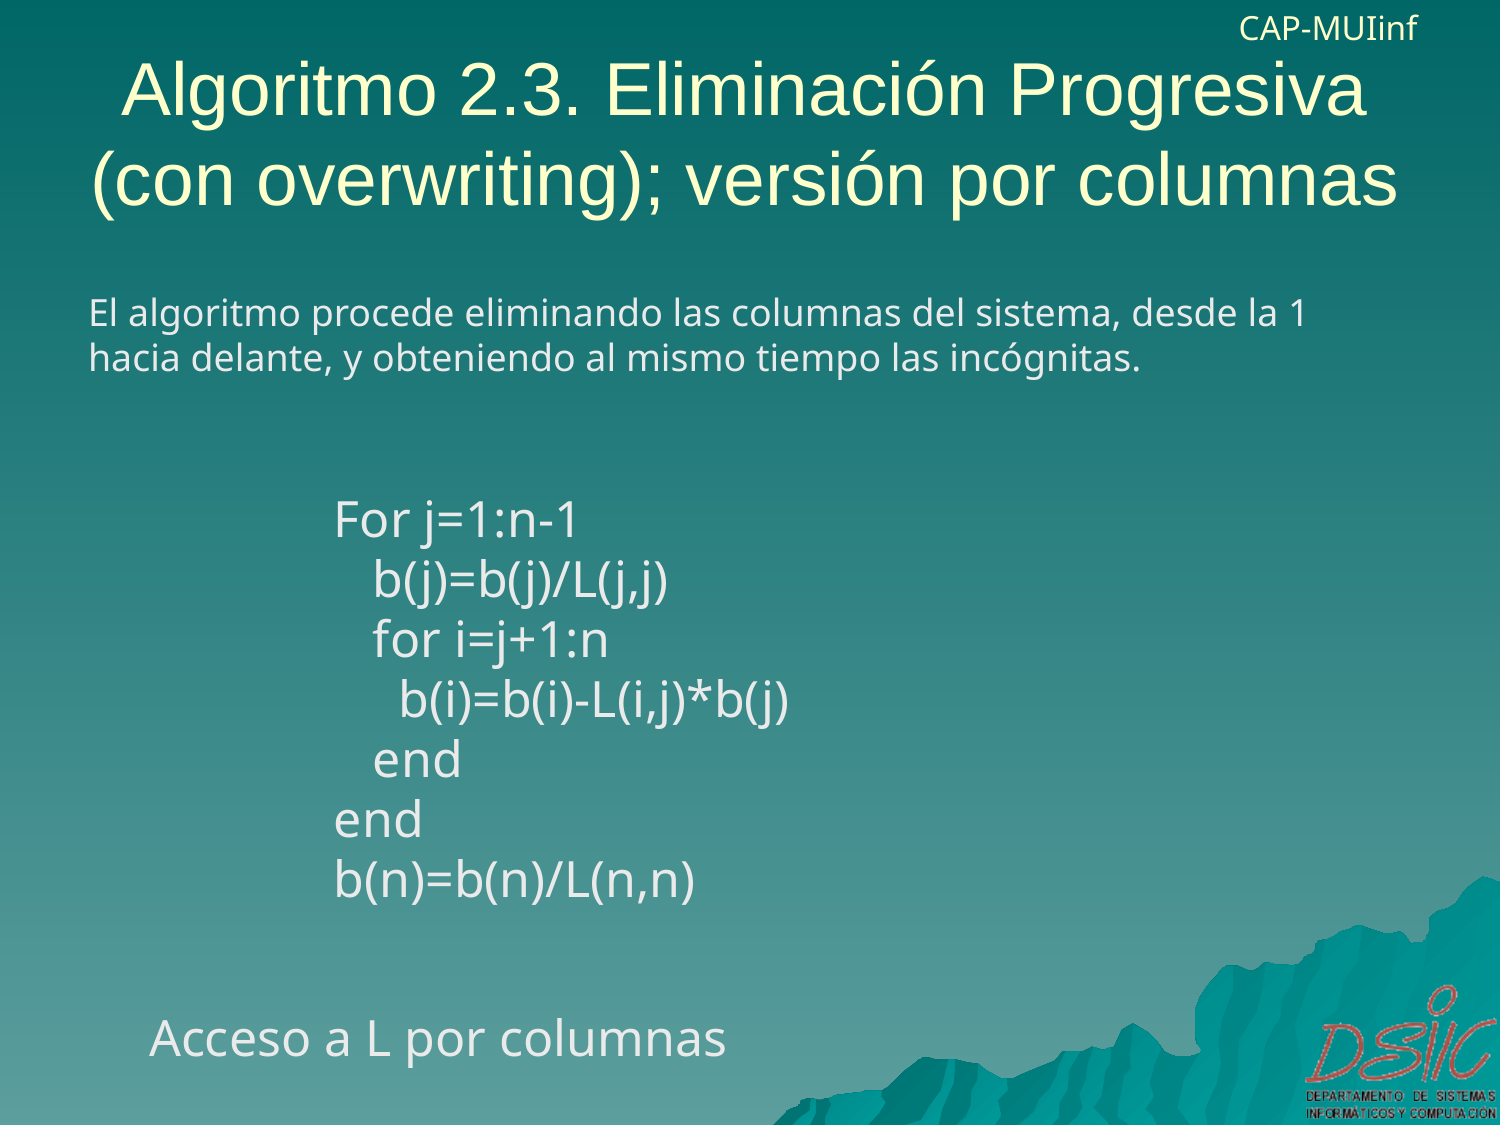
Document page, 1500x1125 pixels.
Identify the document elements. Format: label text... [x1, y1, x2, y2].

title Algoritmo 2.3. Eliminación Progresiva (con overwriting); versión por columnas [41, 42, 1449, 218]
picture [1304, 979, 1500, 1125]
text_box El algoritmo procede eliminando las columnas del sistema, desde la 1 hacia delante, y obteniendo al mismo tiempo las incógnitas. [73, 281, 1412, 387]
text_box Acceso a L por columnas [134, 999, 743, 1075]
text_box For j=1:n-1 b(j)=b(j)/L(j,j) for i=j+1:n b(i)=b(i)-L(i,j)*b(j) end end b(n)=b(n)/L(n,n) [319, 479, 805, 915]
